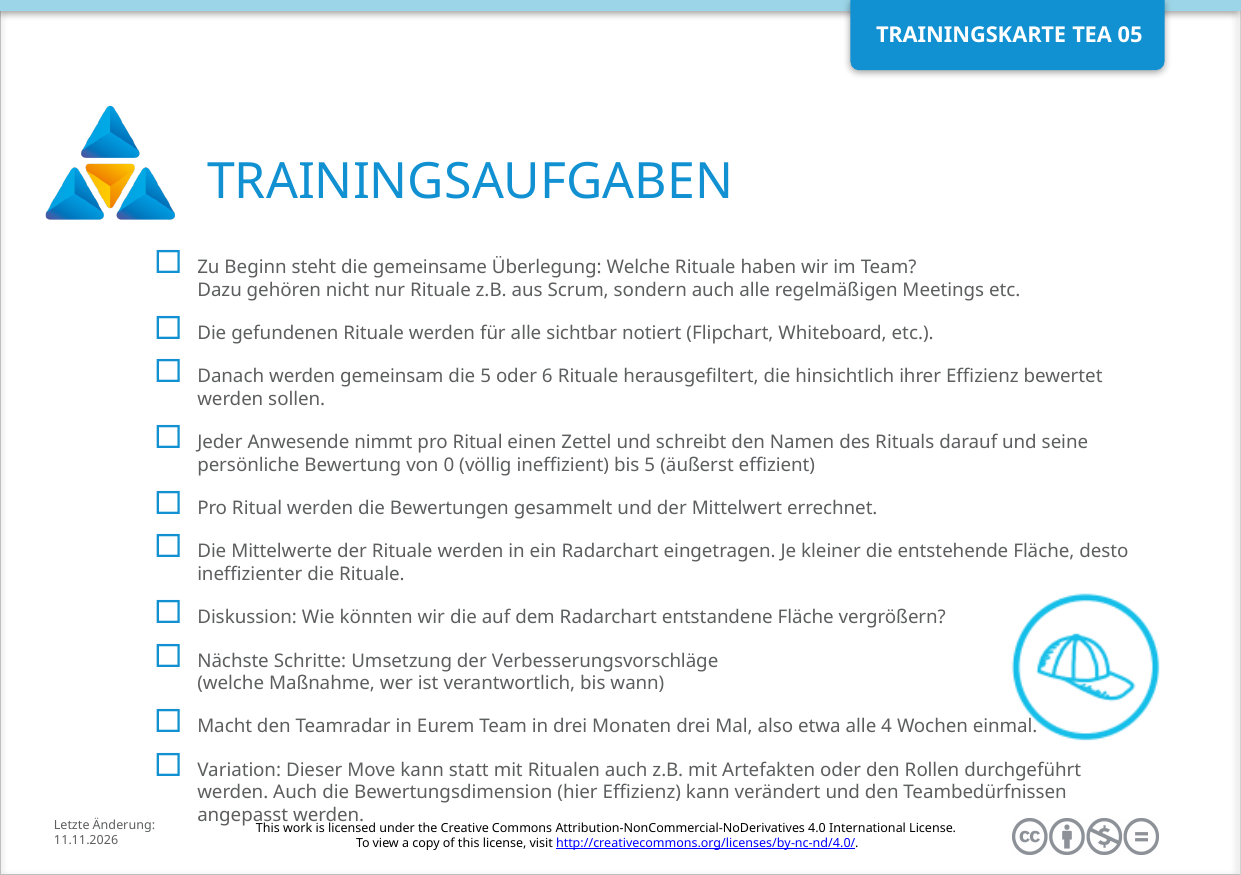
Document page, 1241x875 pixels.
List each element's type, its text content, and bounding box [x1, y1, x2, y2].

picture [35, 96, 182, 230]
picture [1012, 818, 1159, 855]
list Zu Beginn steht die gemeinsame Überlegung: Welche Rituale haben wir im Team? Dazu gehören nicht nur Rituale z.B. aus Scrum, sondern auch alle regelmäßigen Meetings etc. Die gefundenen Rituale werden für alle sichtbar notiert (Flipchart, Whiteboard, etc.). Danach werden gemeinsam die 5 oder 6 Rituale herausgefiltert, die hinsichtlich ihrer Effizienz bewertet werden sollen. Jeder Anwesende nimmt pro Ritual einen Zettel und schreibt den Namen des Rituals darauf und seine persönliche Bewertung von 0 (völlig ineffizient) bis 5 (äußerst effizient) Pro Ritual werden die Bewertungen gesammelt und der Mittelwert errechnet. Die Mittelwerte der Rituale werden in ein Radarchart eingetragen. Je kleiner die entstehende Fläche, desto ineffizienter die Rituale. Diskussion: Wie könnten wir die auf dem Radarchart entstandene Fläche vergrößern? Nächste Schritte: Umsetzung der Verbesserungsvorschläge (welche Maßnahme, wer ist verantwortlich, bis wann) Macht den Teamradar in Eurem Team in drei Monaten drei Mal, also etwa alle 4 Wochen einmal. Variation: Dieser Move kann statt mit Ritualen auch z.B. mit Artefakten oder den Rollen durchgeführt werden. Auch die Bewertungsdimension (hier Effizienz) kann verändert und den Teambedürfnissen angepasst werden. [140, 248, 1154, 763]
